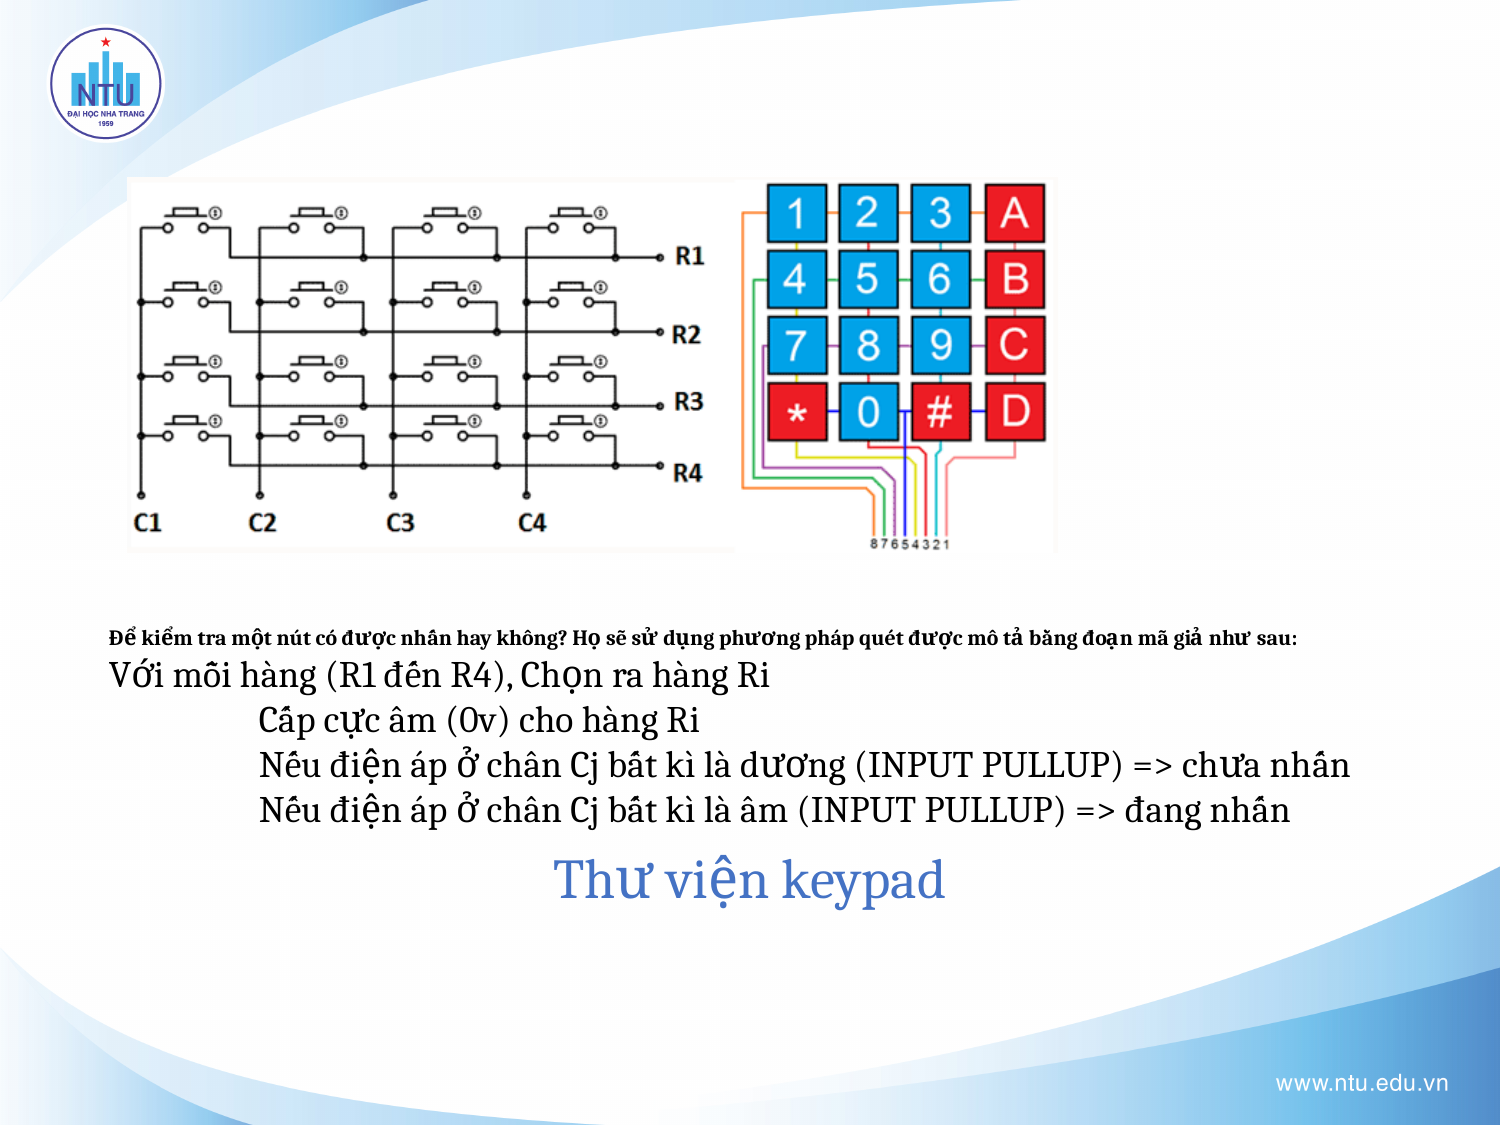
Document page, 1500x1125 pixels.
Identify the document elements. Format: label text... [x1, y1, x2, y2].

text_box Để kiểm tra một nút có được nhấn hay không? Họ sẽ sử dụng phương pháp quét được mô tả bằng đoạn mã giả như sau: Với mỗi hàng (R1 đến R4), Chọn ra hàng Ri Cấp cực âm (0v) cho hàng Ri Nếu điện áp ở chân Cj bất kì là dương (INPUT PULLUP) => chưa nhấn Nếu điện áp ở chân Cj bất kì là âm (INPUT PULLUP) => đang nhấn [97, 618, 1500, 836]
picture [0, 0, 1500, 1125]
text_box Thư viện keypad [541, 837, 959, 916]
